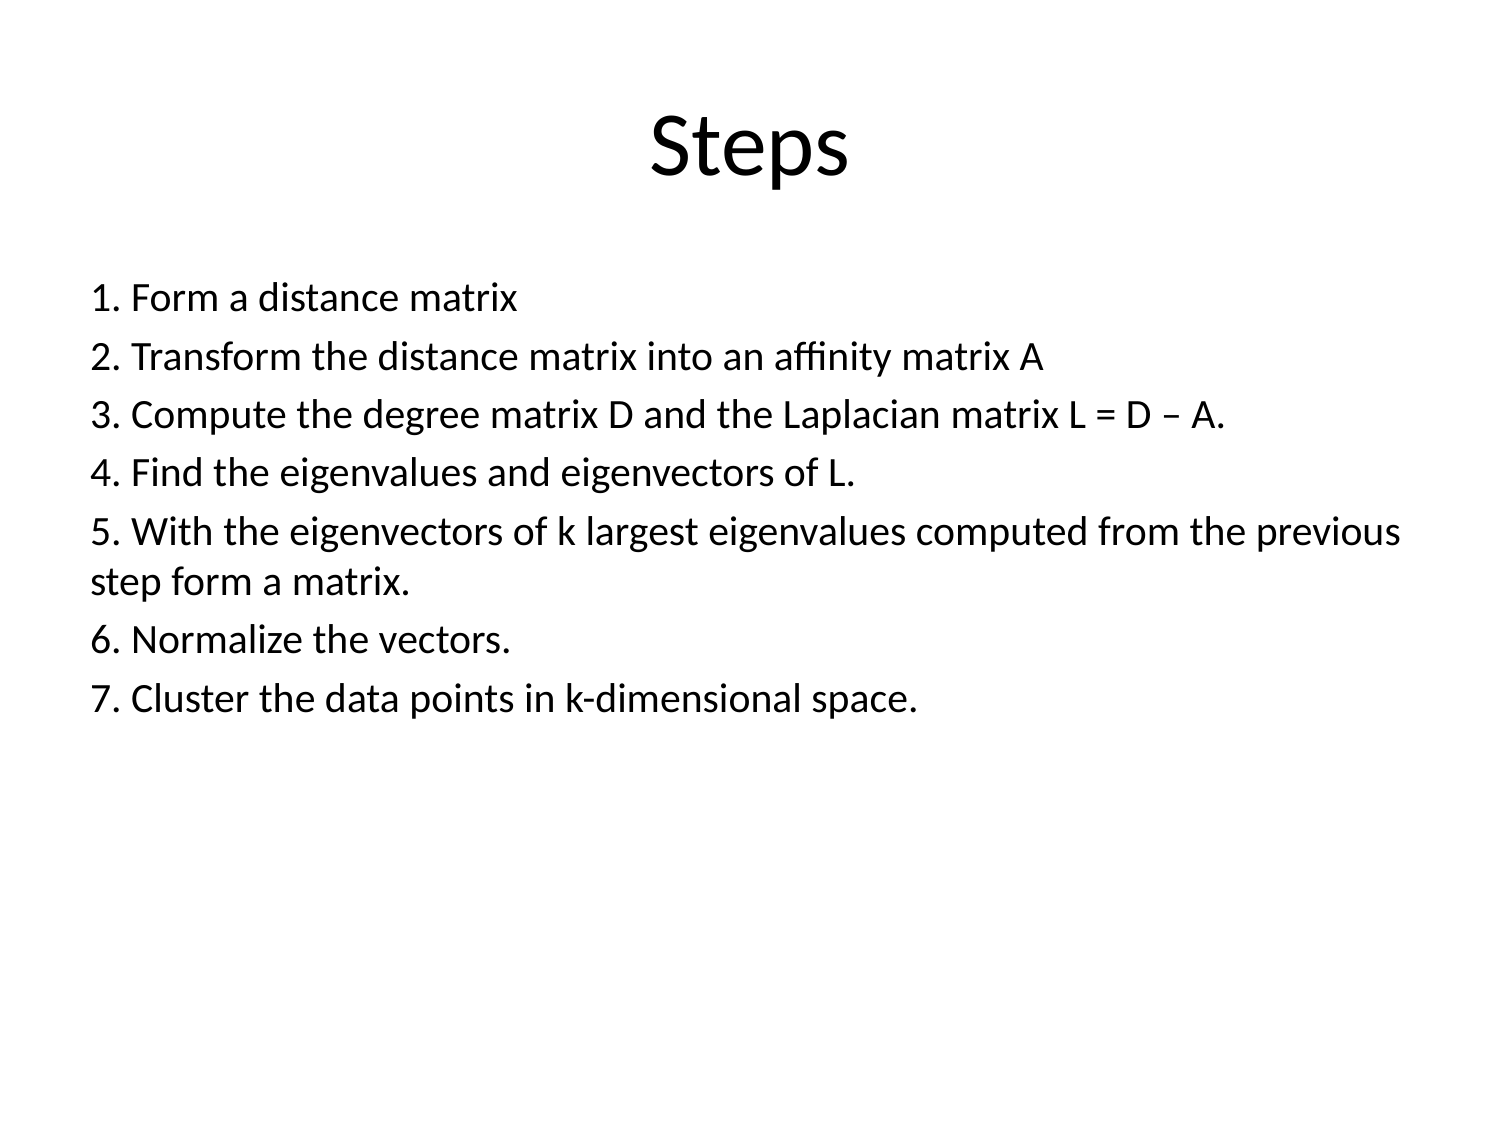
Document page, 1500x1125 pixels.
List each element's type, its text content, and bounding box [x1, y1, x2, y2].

title Steps [75, 45, 1425, 233]
list 1. Form a distance matrix 2. Transform the distance matrix into an affinity matrix A 3. Compute the degree matrix D and the Laplacian matrix L = D – A. 4. Find the eigenvalues and eigenvectors of L. 5. With the eigenvectors of k largest eigenvalues computed from the previous step form a matrix. 6. Normalize the vectors. 7. Cluster the data points in k-dimensional space. [75, 262, 1425, 1005]
